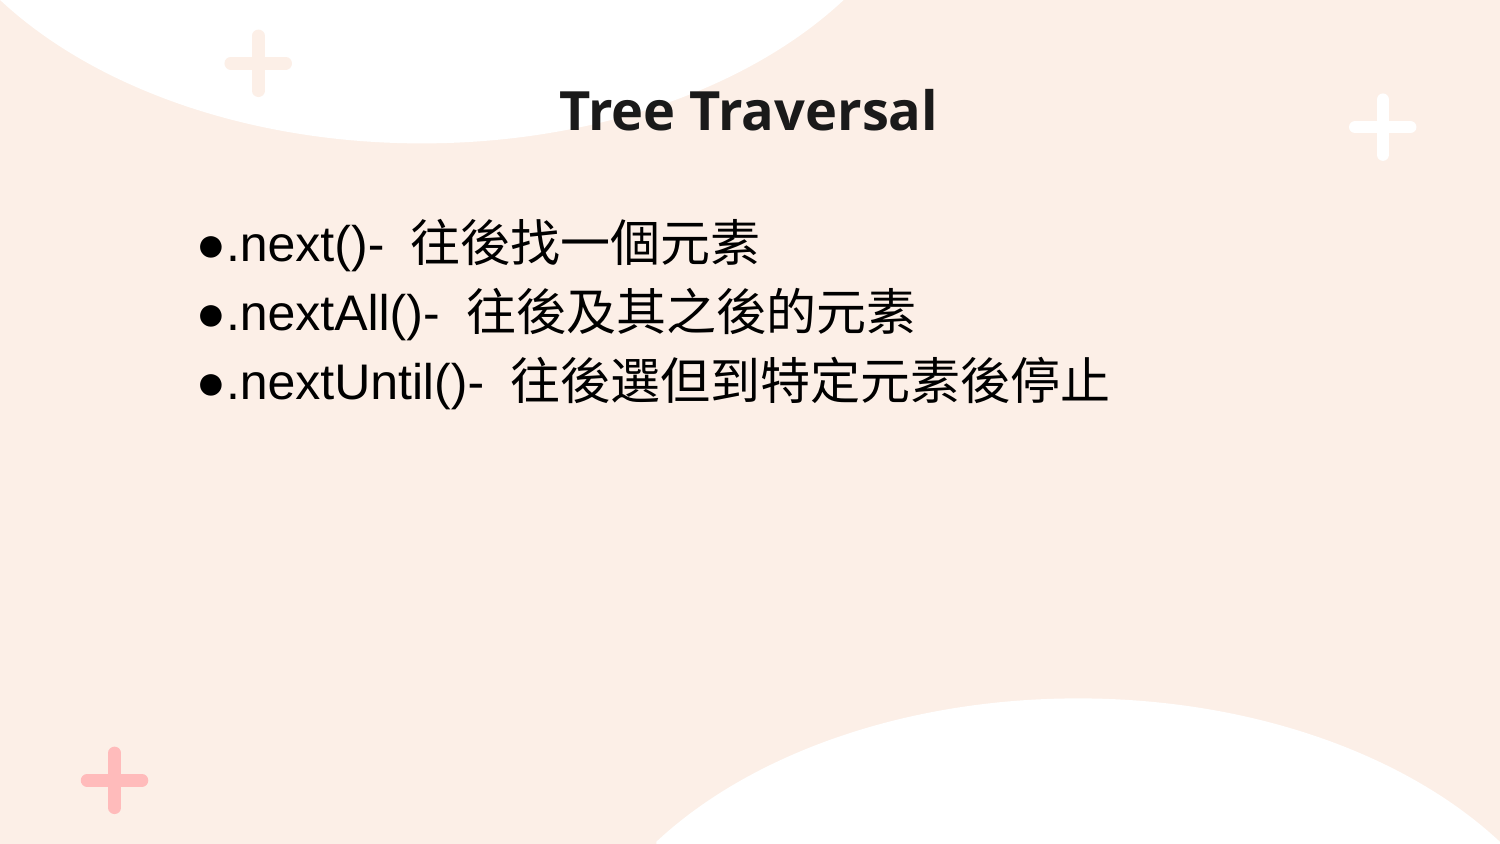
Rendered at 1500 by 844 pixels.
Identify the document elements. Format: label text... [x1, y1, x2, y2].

list ●.next()- 往後找一個元素 ●.nextAll()- 往後及其之後的元素 ●.nextUntil()- 往後選但到特定元素後停止 [195, 172, 1420, 793]
title Tree Traversal [115, 67, 1383, 163]
